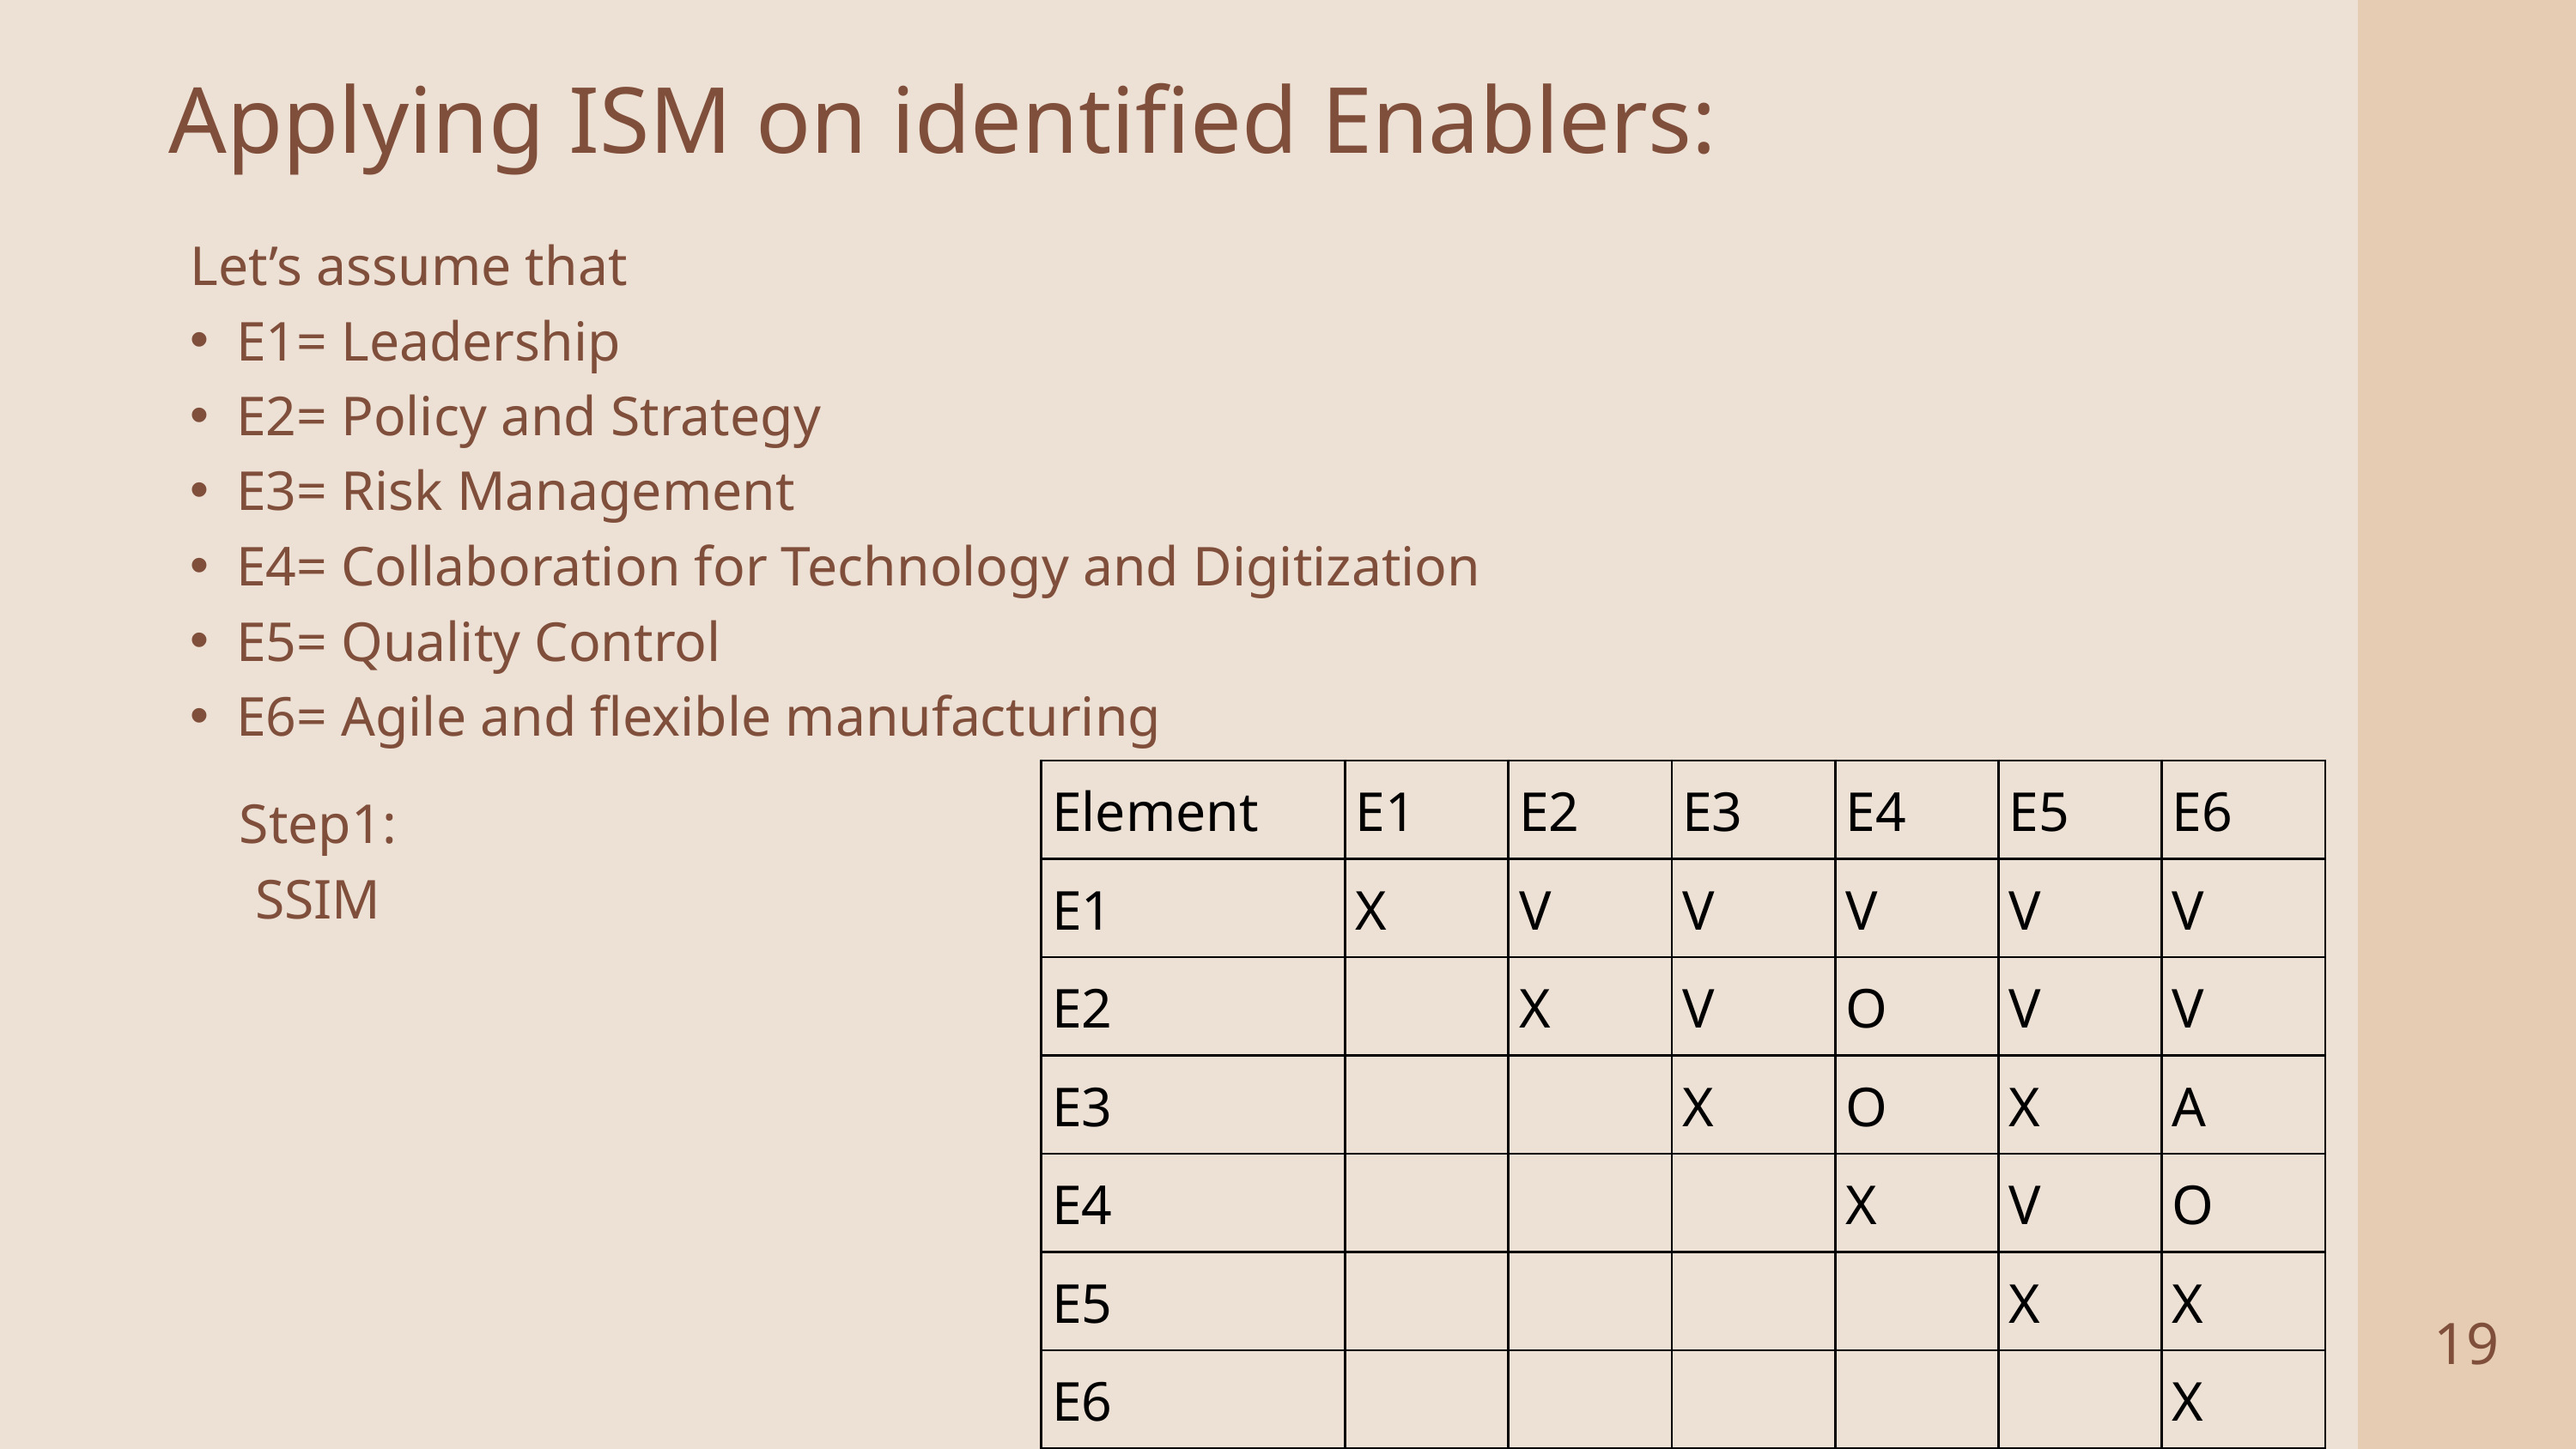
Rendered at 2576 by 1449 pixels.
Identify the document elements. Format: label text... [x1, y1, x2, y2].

table_cell [1346, 958, 1507, 1054]
table_cell [1346, 1253, 1507, 1349]
table_cell [1837, 1253, 1997, 1349]
text_box Let’s assume that E1= Leadership E2= Policy and Strategy E3= Risk Management E4= Collaboration for Technology and Digitization E5= Quality Control E6= Agile and flexible manufacturing [144, 221, 2287, 822]
table_cell O [1837, 958, 1997, 1054]
table_cell X [1346, 860, 1507, 956]
table_cell E1 [1042, 860, 1344, 956]
table_cell V [2000, 860, 2160, 956]
table_cell V [2000, 1155, 2160, 1251]
table_cell V [1673, 958, 1834, 1054]
table_cell O [1837, 1057, 1997, 1153]
table_cell [1510, 1057, 1671, 1153]
table_cell [2000, 1351, 2160, 1447]
table_header E2 [1510, 822, 1671, 858]
table_cell E5 [1042, 1253, 1344, 1349]
table_cell [1673, 1351, 1834, 1447]
table_cell X [1673, 1057, 1834, 1153]
table_cell V [2163, 860, 2324, 956]
table_cell [1837, 1351, 1997, 1447]
table_header Element [1042, 822, 1344, 858]
table_cell E2 [1042, 958, 1344, 1054]
table_cell [1510, 1253, 1671, 1349]
table_cell X [1510, 958, 1671, 1054]
table_cell [1510, 1351, 1671, 1447]
table_cell [1673, 1253, 1834, 1349]
table_cell V [1510, 860, 1671, 956]
table_cell [1346, 1351, 1507, 1447]
table_cell V [1837, 860, 1997, 956]
table_cell E3 [1042, 1057, 1344, 1153]
table_cell V [2163, 958, 2324, 1054]
table_header E4 [1837, 822, 1997, 858]
table_cell A [2163, 1057, 2324, 1153]
table_cell X [2163, 1351, 2324, 1447]
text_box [2357, 0, 2576, 1449]
table_cell [1673, 1155, 1834, 1251]
text_box Step1: SSIM [174, 779, 462, 930]
table_cell X [2000, 1253, 2160, 1349]
table_cell O [2163, 1155, 2324, 1251]
table_cell E6 [1042, 1351, 1344, 1447]
table_cell E4 [1042, 1155, 1344, 1251]
table_header E5 [2000, 822, 2160, 858]
table_cell [1346, 1155, 1507, 1251]
table_cell [1346, 1057, 1507, 1153]
table_header E1 [1346, 822, 1507, 858]
table_cell V [2000, 958, 2160, 1054]
table_cell X [2163, 1253, 2324, 1349]
text_box Applying ISM on identified Enablers: [144, 80, 2222, 173]
table_cell V [1673, 860, 1834, 956]
table_cell X [1837, 1155, 1997, 1251]
table_header E3 [1673, 822, 1834, 858]
table_header E6 [2163, 761, 2324, 858]
table_cell [1510, 1155, 1671, 1251]
table_cell X [2000, 1057, 2160, 1153]
